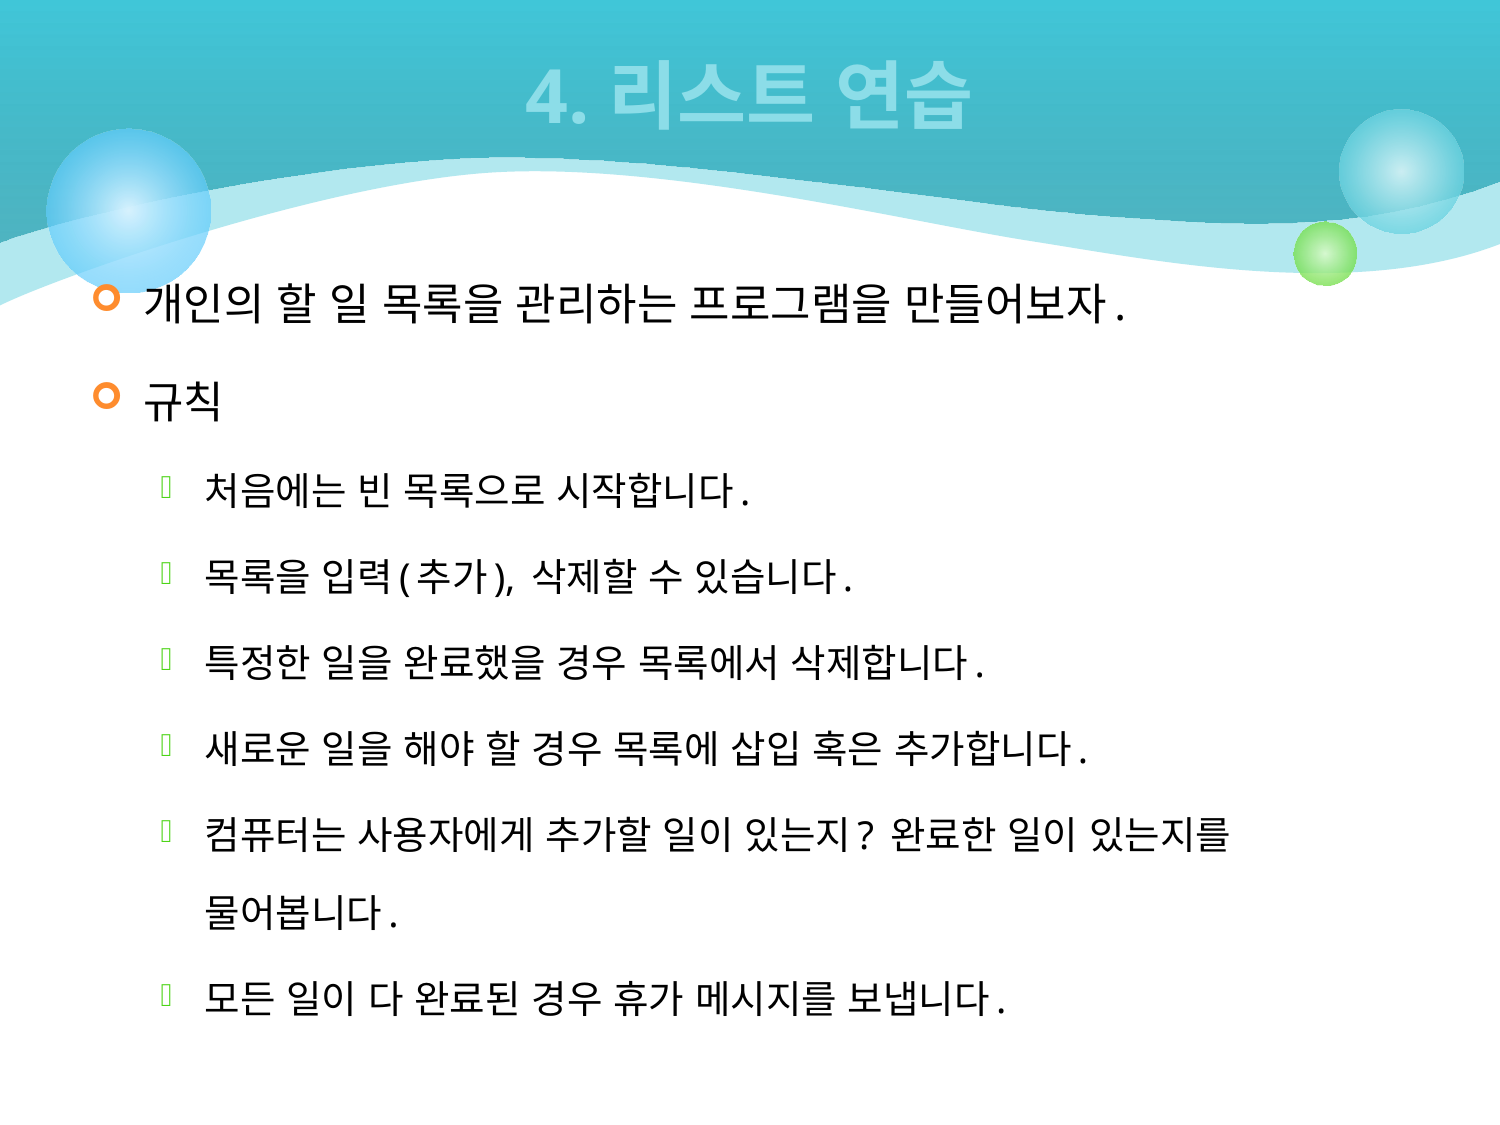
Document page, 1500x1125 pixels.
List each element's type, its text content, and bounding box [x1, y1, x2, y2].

list 개인의 할 일 목록을 관리하는 프로그램을 만들어보자. 규칙 처음에는 빈 목록으로 시작합니다. 목록을 입력(추가), 삭제할 수 있습니다. 특정한 일을 완료했을 경우 목록에서 삭제합니다. 새로운 일을 해야 할 경우 목록에 삽입 혹은 추가합니다. 컴퓨터는 사용자에게 추가할 일이 있는지? 완료한 일이 있는지를 물어봅니다. 모든 일이 다 완료된 경우 휴가 메시지를 보냅니다. [75, 231, 1425, 1038]
title 4.리스트 연습 [75, 0, 1425, 188]
